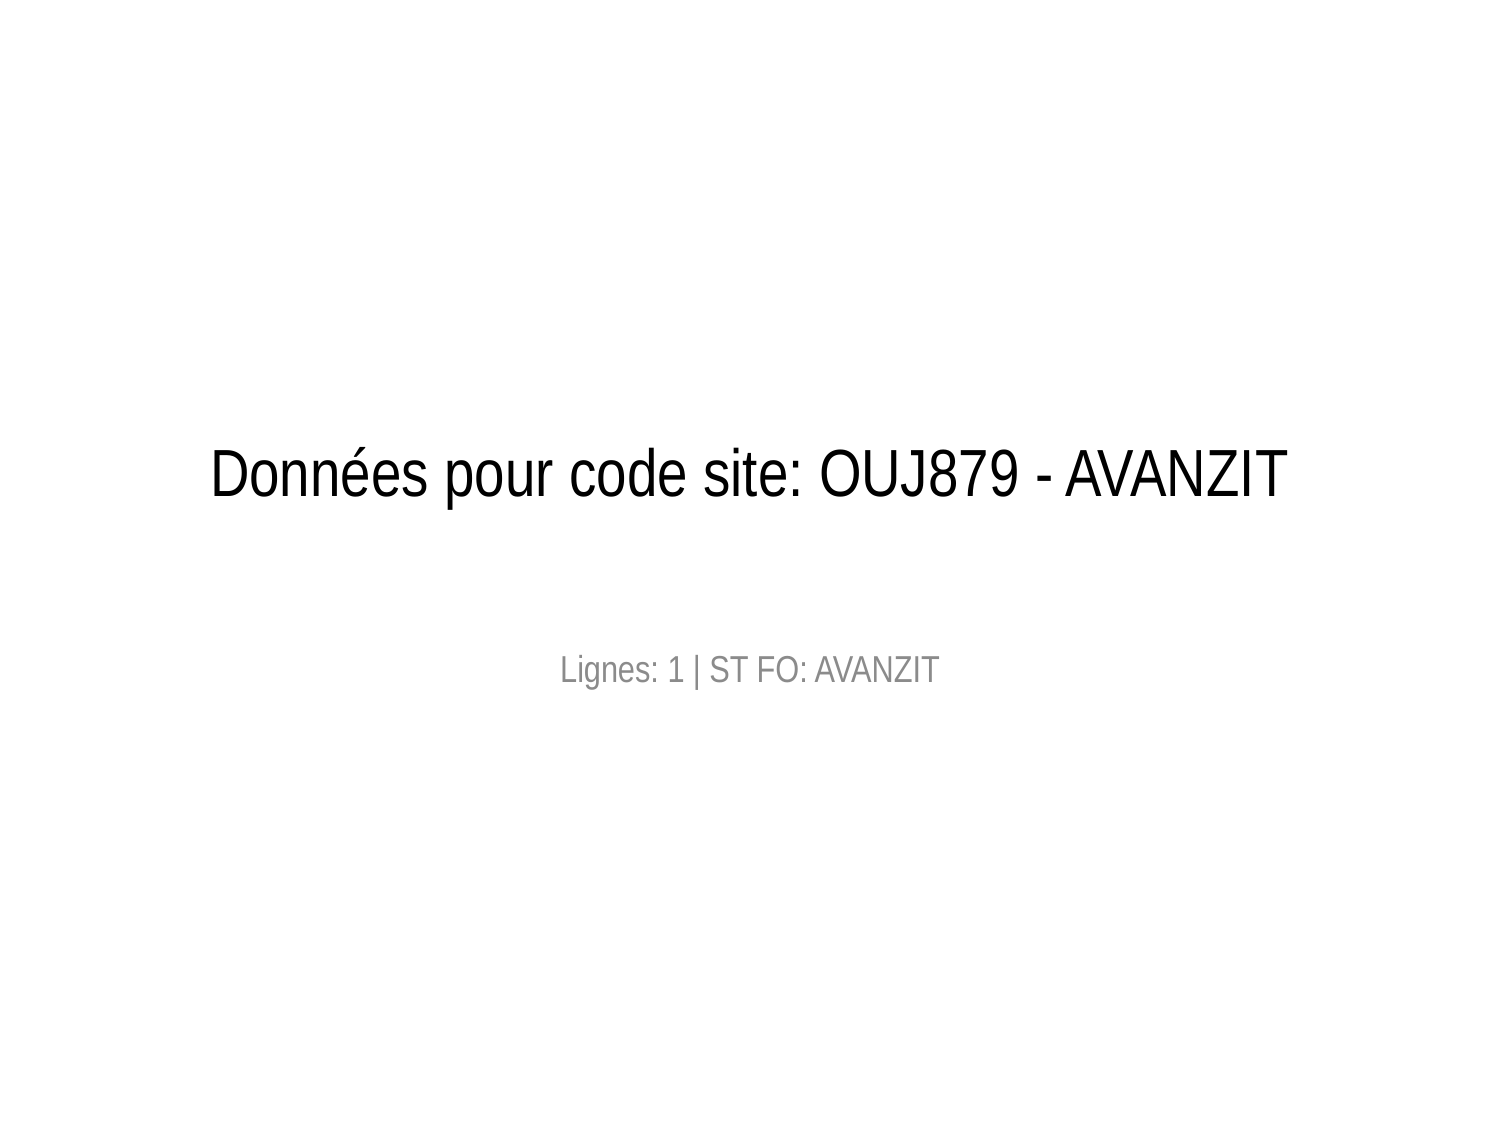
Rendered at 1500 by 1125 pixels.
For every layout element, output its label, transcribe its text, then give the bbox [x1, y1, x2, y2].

subtitle Lignes: 1 | ST FO: AVANZIT [225, 637, 1275, 925]
title Données pour code site: OUJ879 - AVANZIT [112, 349, 1388, 591]
